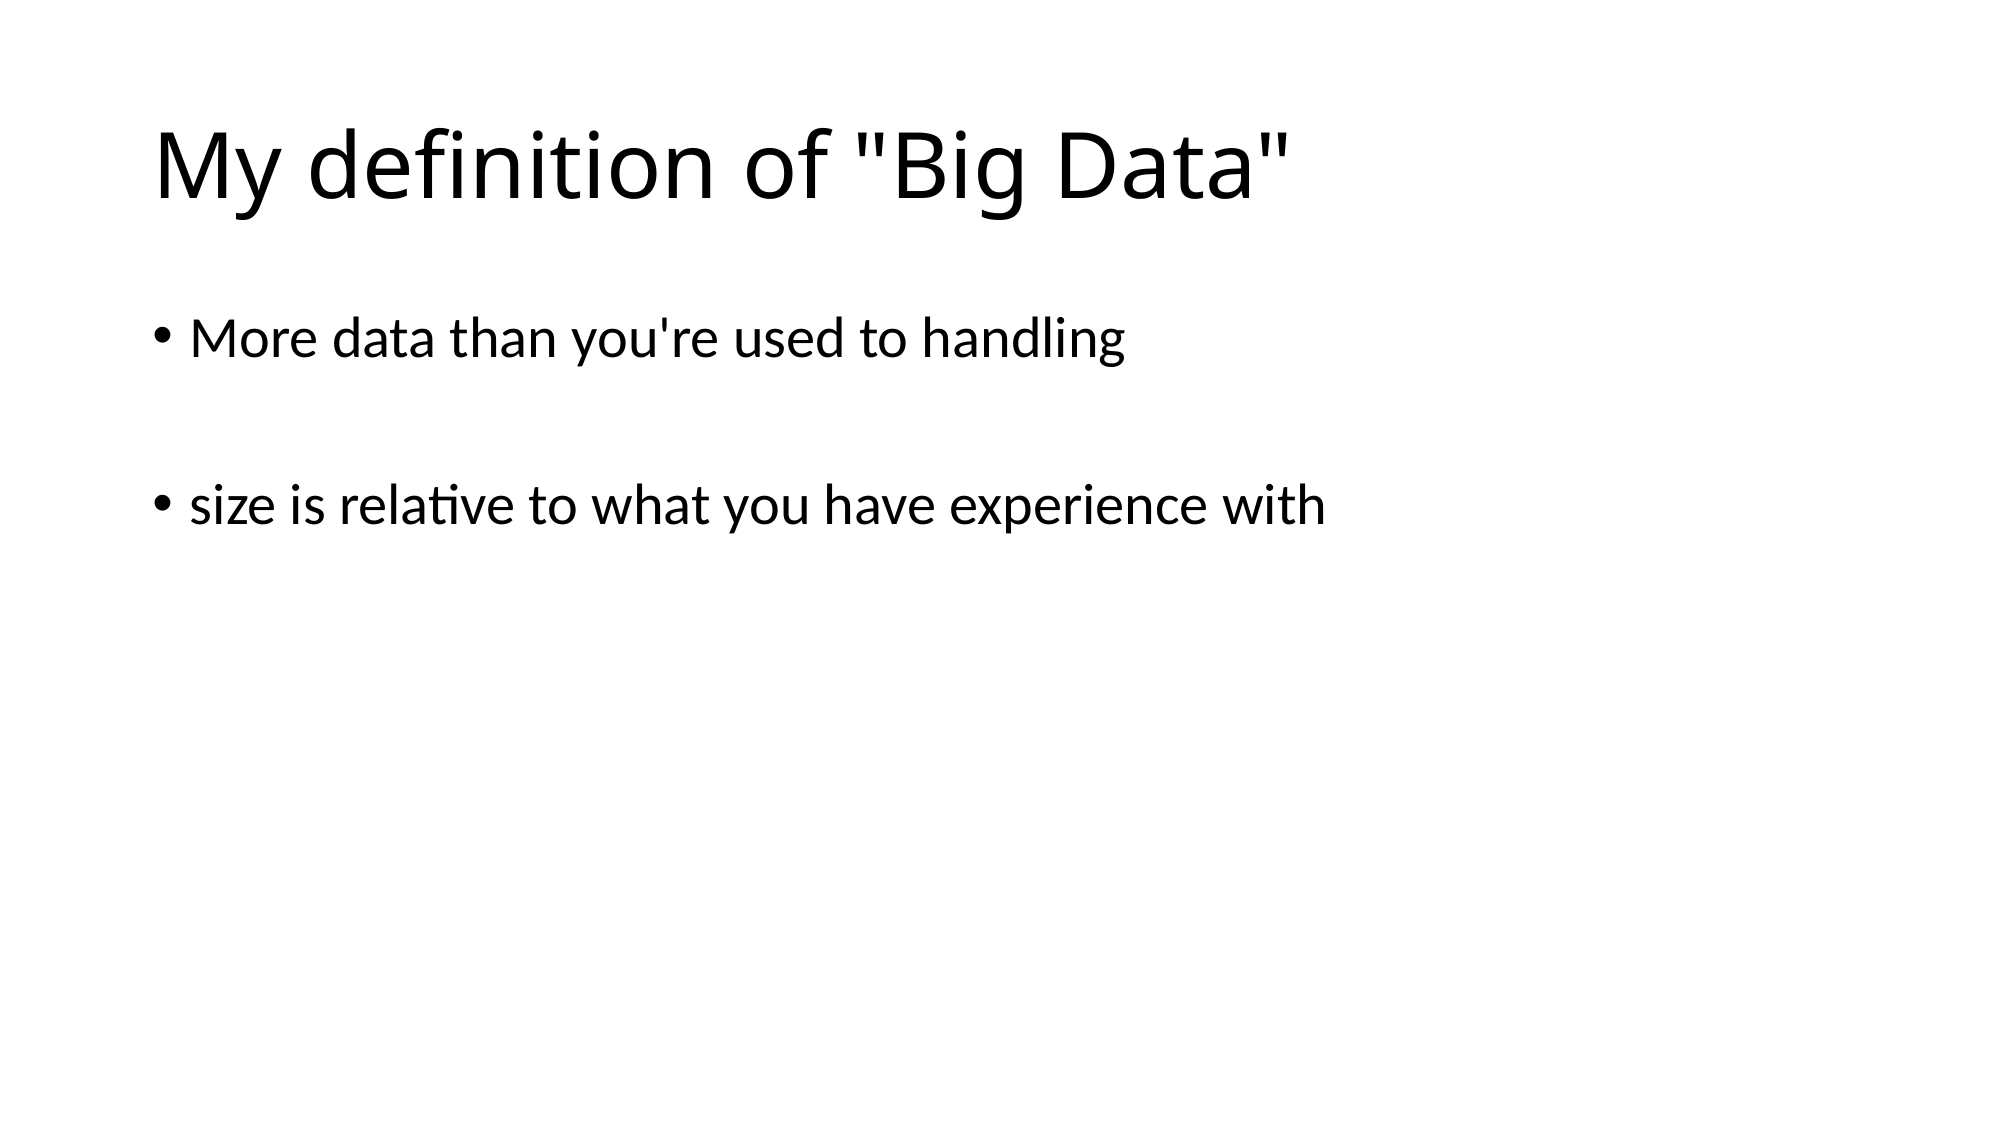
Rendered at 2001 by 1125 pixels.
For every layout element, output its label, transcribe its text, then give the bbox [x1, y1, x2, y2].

title My definition of "Big Data" [137, 59, 1863, 278]
list More data than you're used to handling size is relative to what you have experience with [137, 299, 1863, 1014]
